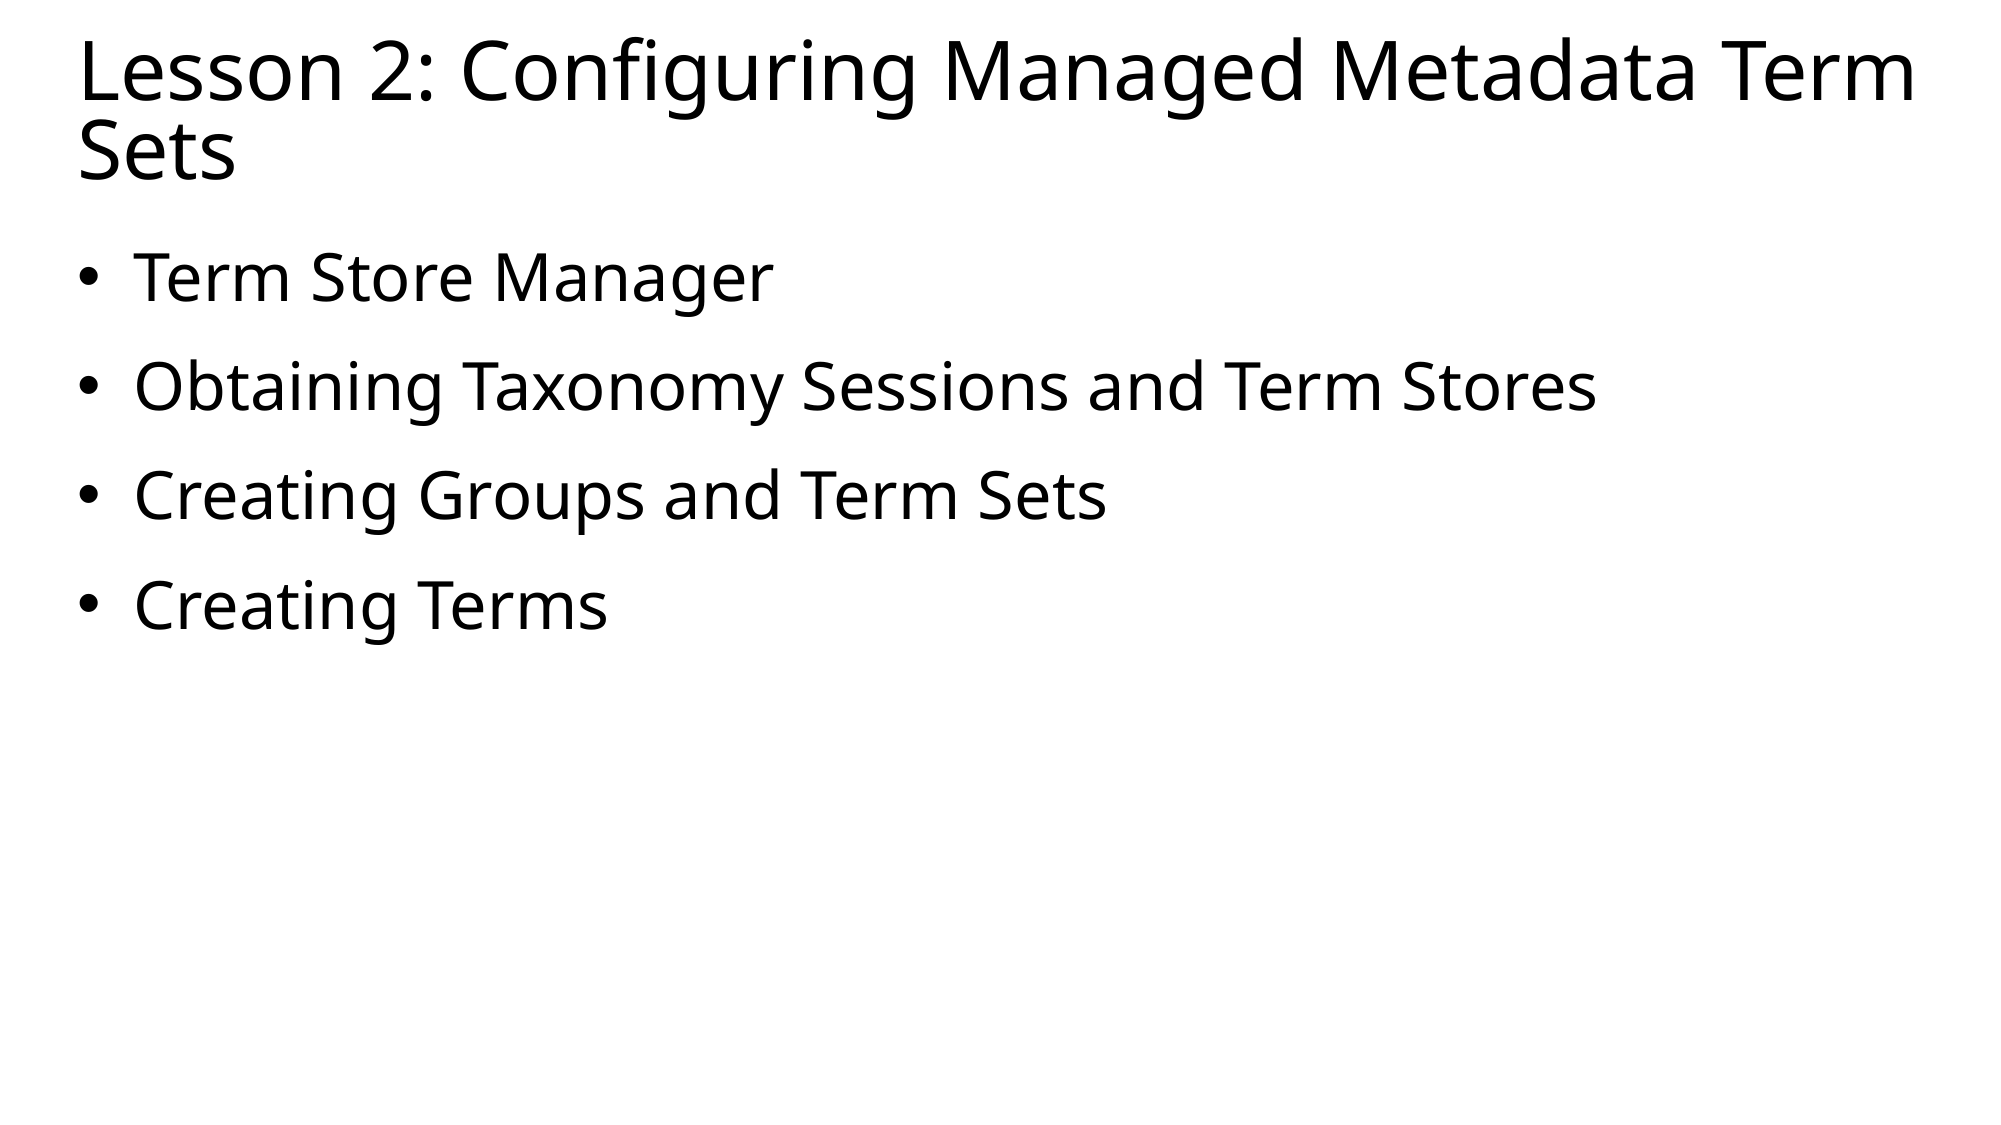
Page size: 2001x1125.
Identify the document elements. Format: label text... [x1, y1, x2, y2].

list Term Store Manager Obtaining Taxonomy Sessions and Term Stores Creating Groups and Term Sets Creating Terms [62, 227, 1953, 1096]
title Lesson 2: Configuring Managed Metadata Term Sets [62, 29, 1953, 205]
